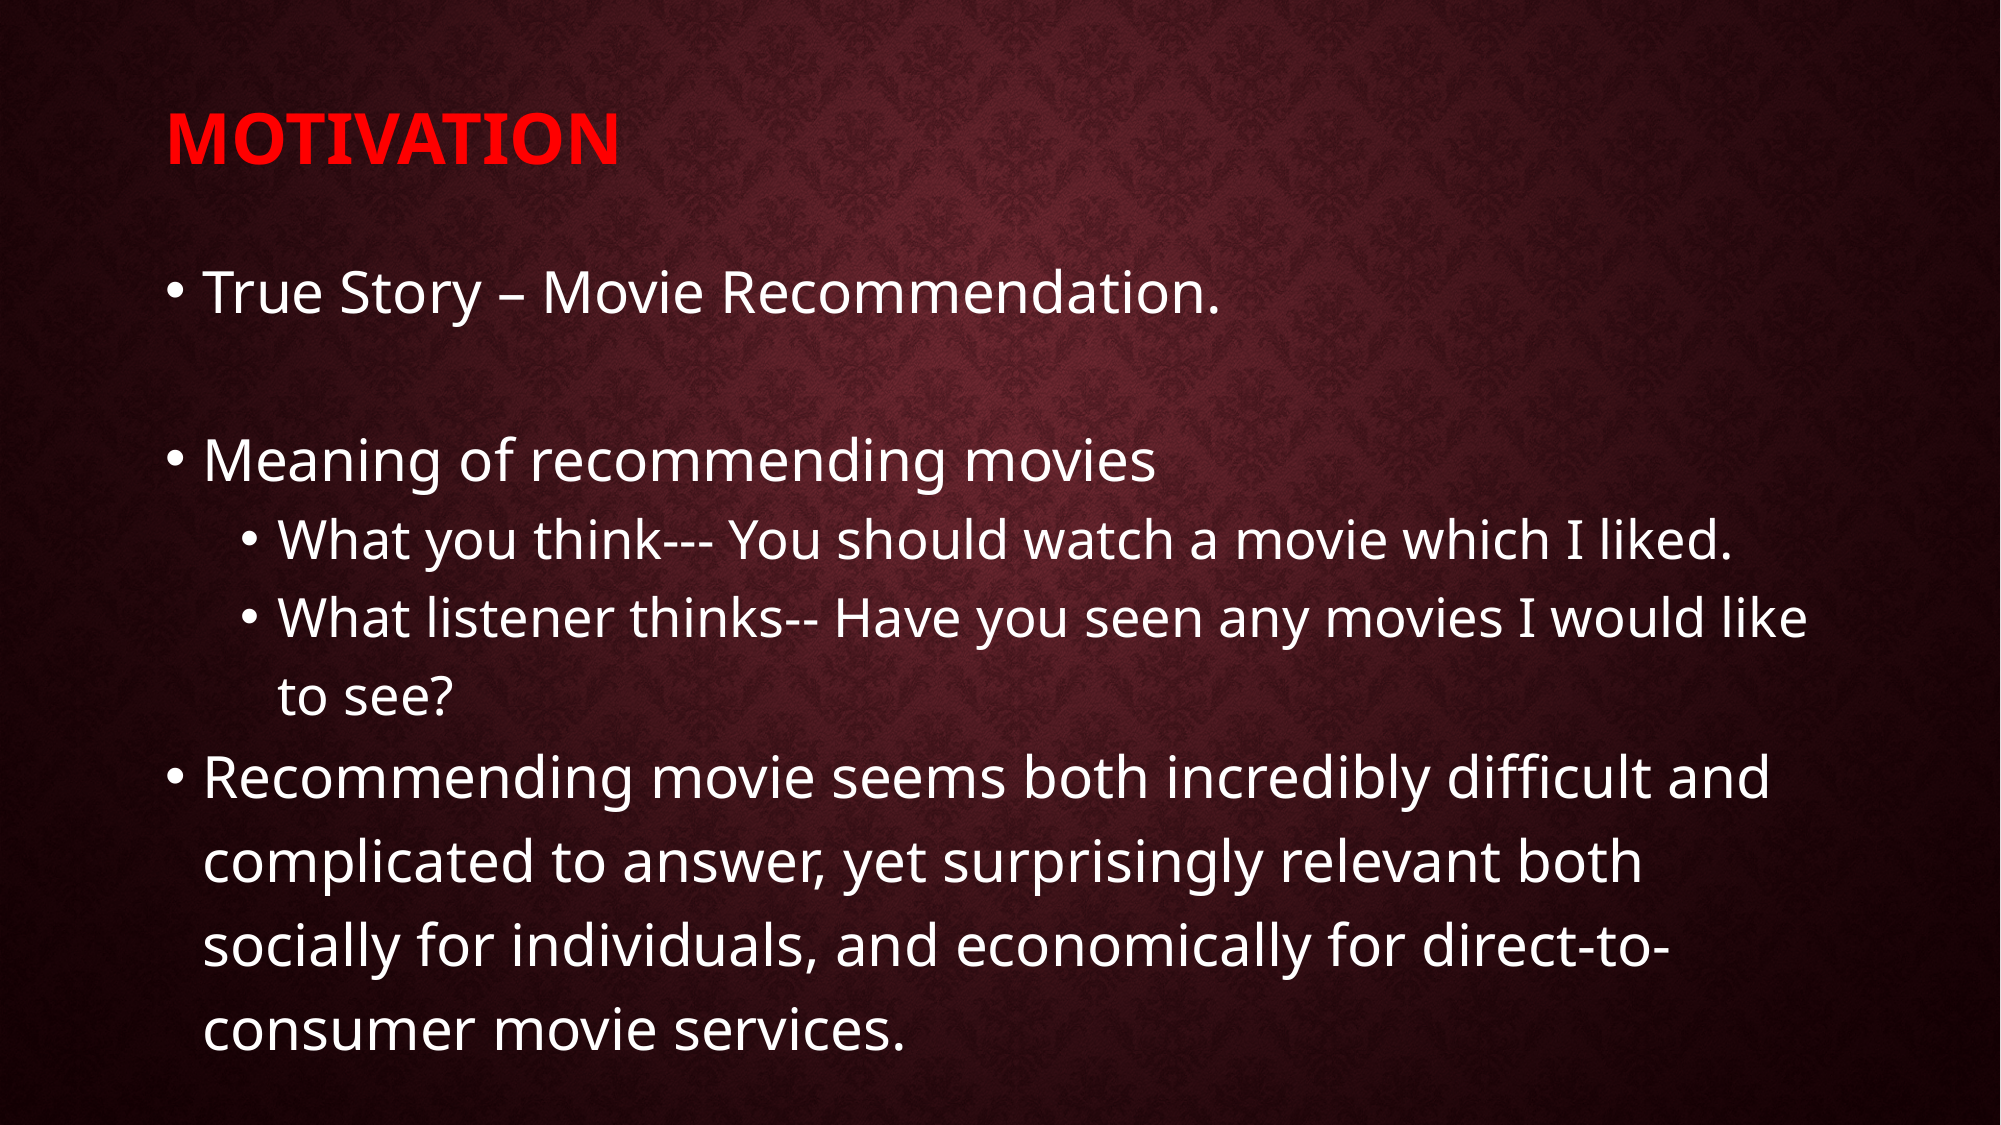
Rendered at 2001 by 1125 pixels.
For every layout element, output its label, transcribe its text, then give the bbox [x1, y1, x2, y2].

title motivation [149, 33, 1849, 251]
list True Story – Movie Recommendation. Meaning of recommending movies What you think--- You should watch a movie which I liked. What listener thinks-- Have you seen any movies I would like to see? Recommending movie seems both incredibly difficult and complicated to answer, yet surprisingly relevant both socially for individuals, and economically for direct-to-consumer movie services. [150, 225, 1849, 1078]
